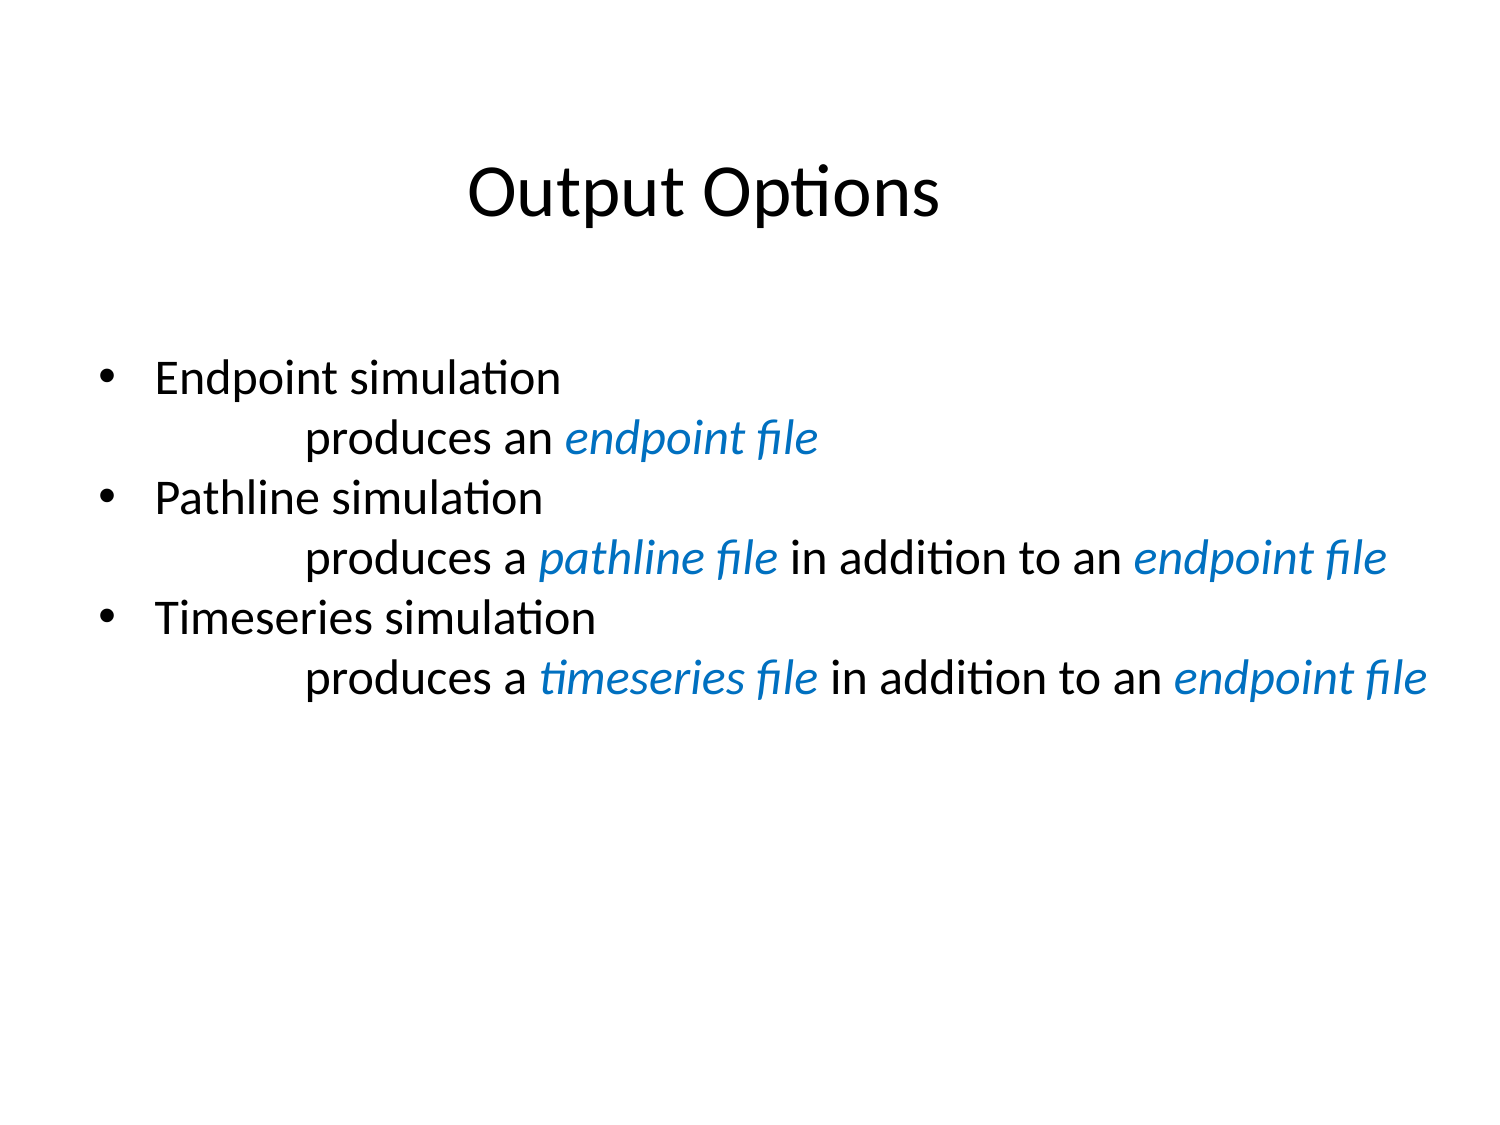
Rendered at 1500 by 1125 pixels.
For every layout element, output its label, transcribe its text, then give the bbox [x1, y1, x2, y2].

text_box Output Options [452, 134, 957, 239]
text_box Endpoint simulation produces an endpoint file Pathline simulation produces a pathline file in addition to an endpoint file Timeseries simulation produces a timeseries file in addition to an endpoint file [83, 337, 1443, 713]
